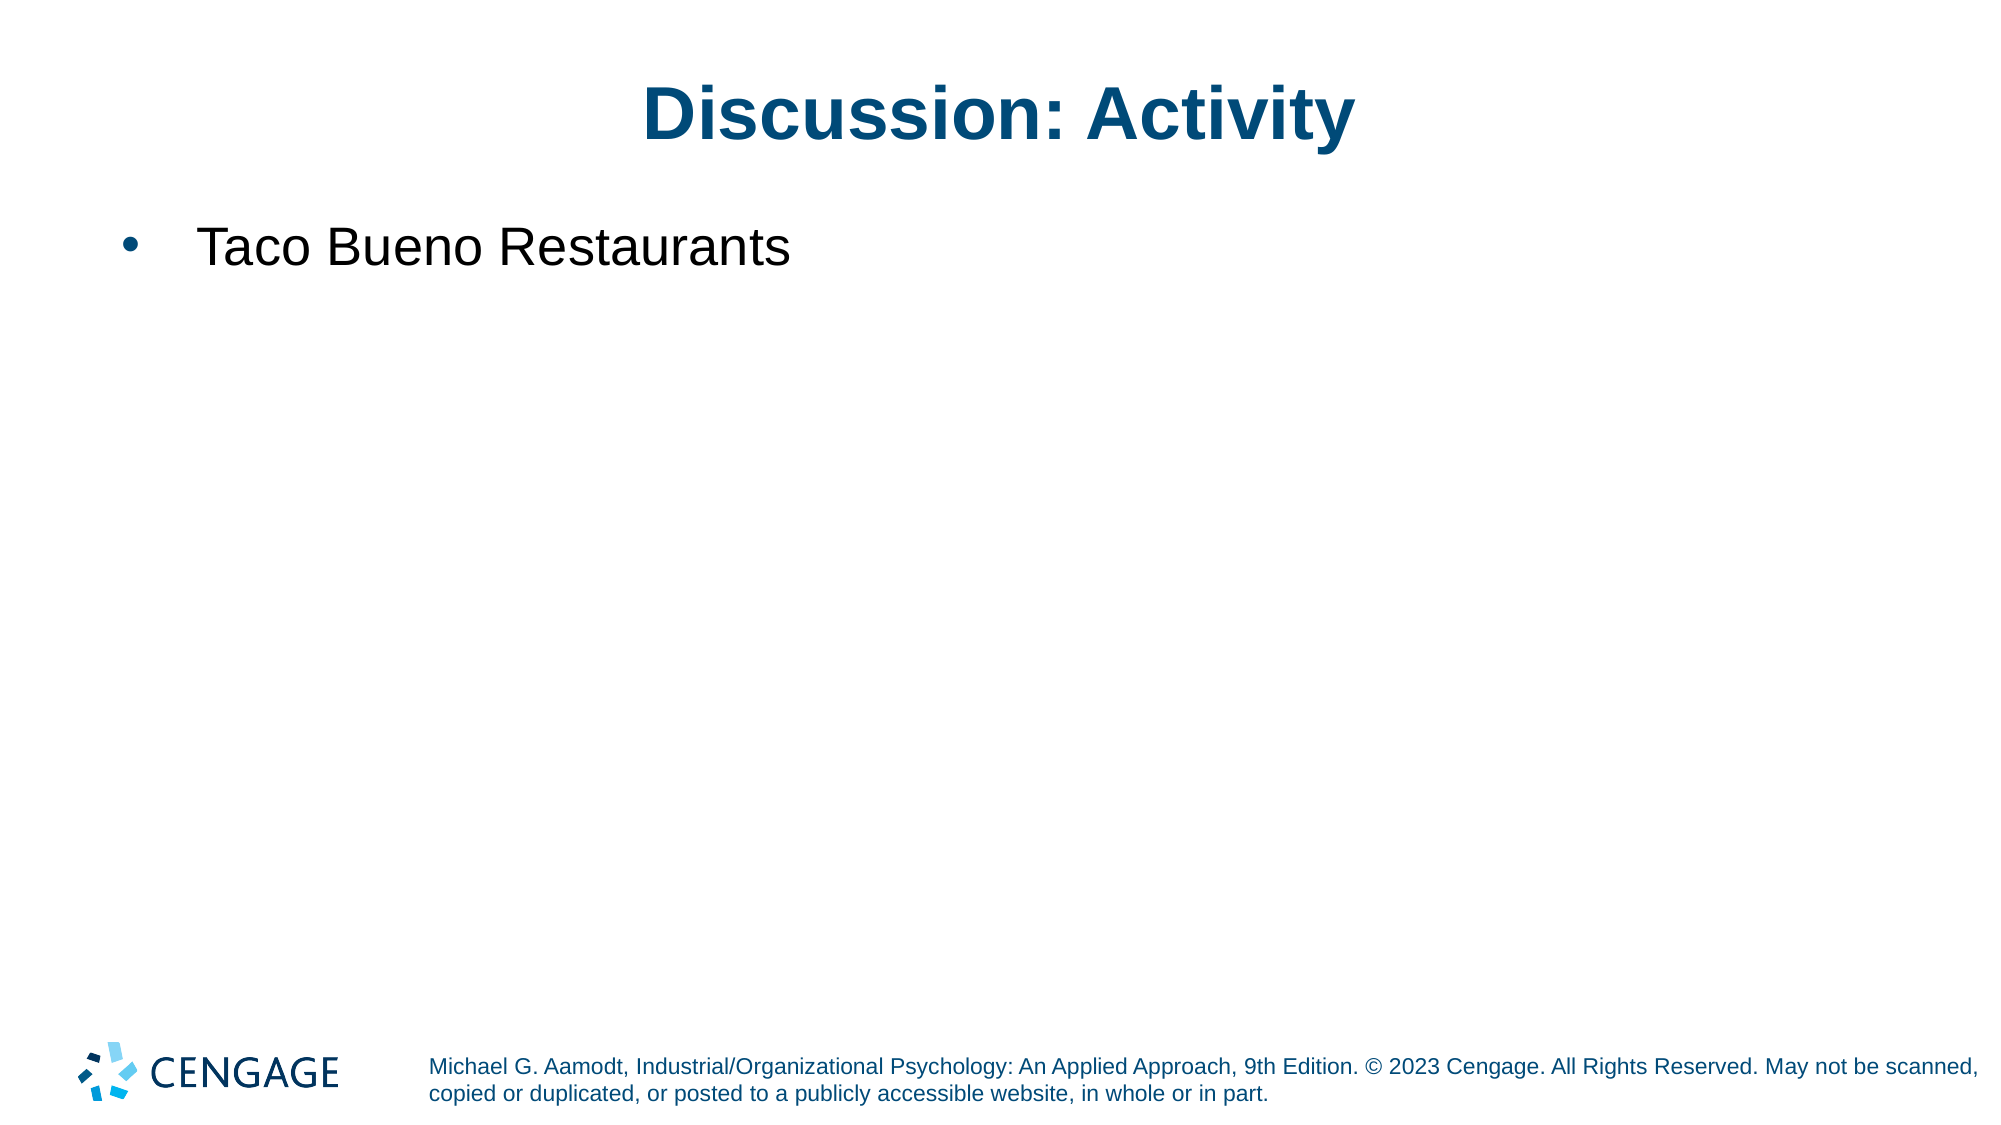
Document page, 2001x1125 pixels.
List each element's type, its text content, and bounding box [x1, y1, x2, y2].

list Taco Bueno Restaurants [121, 211, 1880, 1000]
title Discussion: Activity [137, 59, 1863, 171]
picture [78, 1042, 338, 1101]
